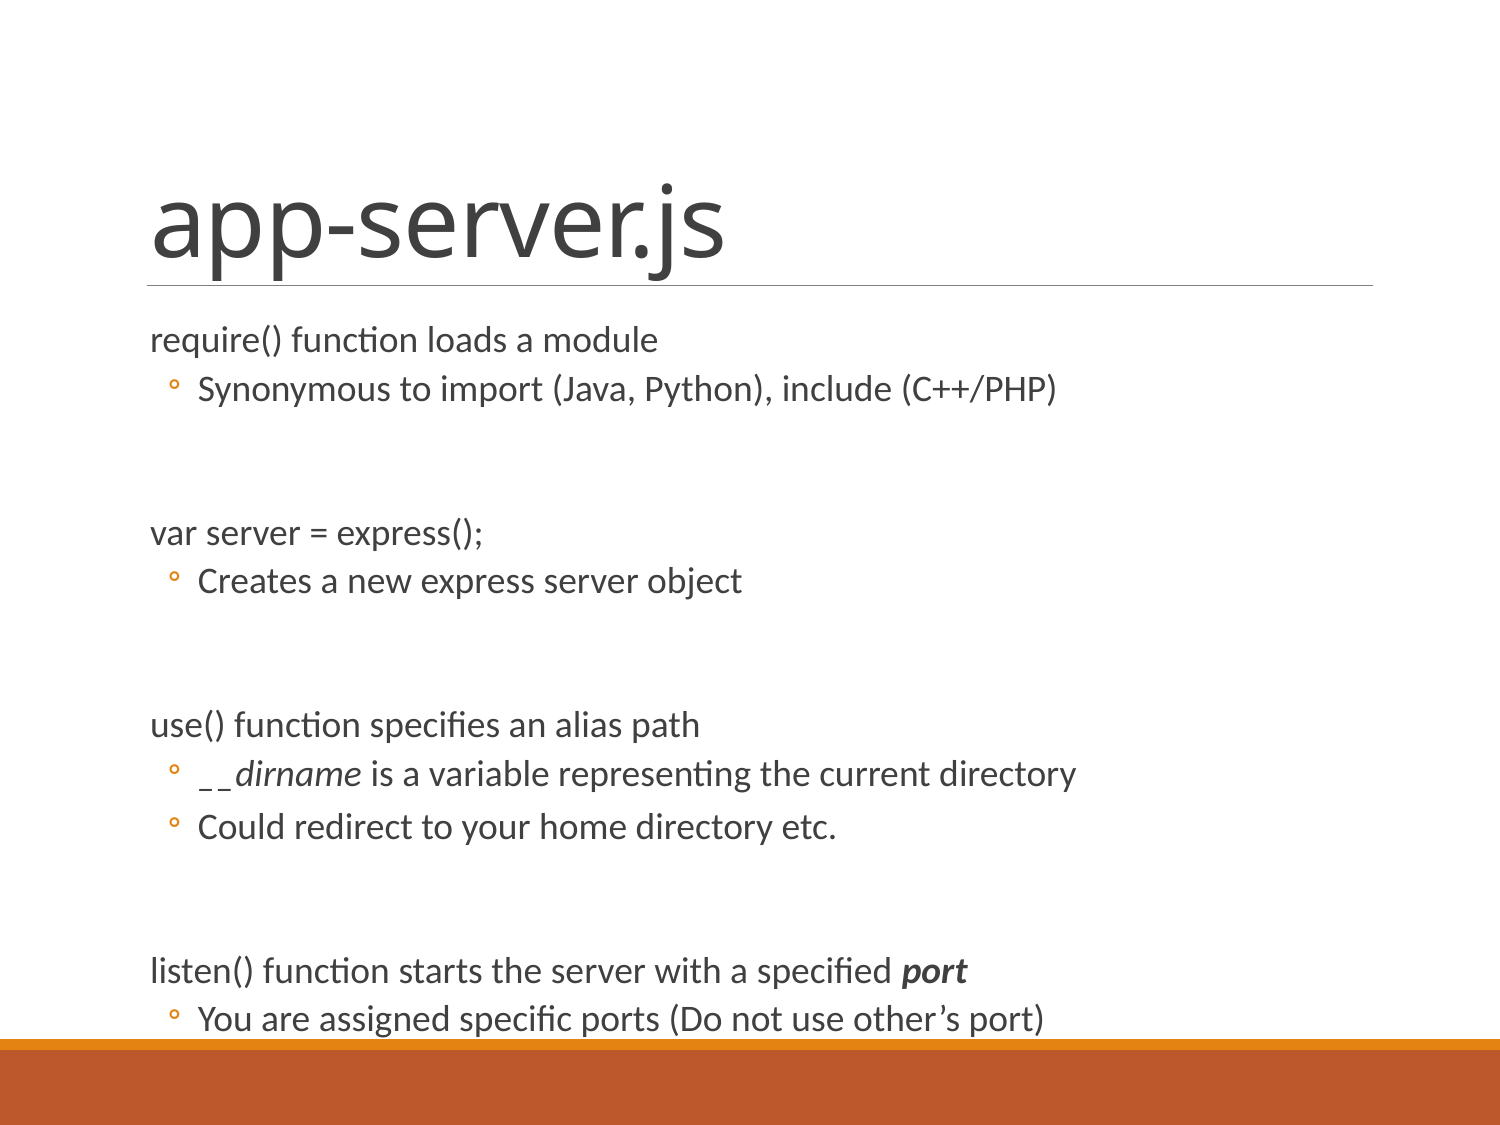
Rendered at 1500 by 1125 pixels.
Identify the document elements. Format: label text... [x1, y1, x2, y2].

title app-server.js [135, 47, 1373, 285]
list require() function loads a module Synonymous to import (Java, Python), include (C++/PHP) var server = express(); Creates a new express server object use() function specifies an alias path __dirname is a variable representing the current directory Could redirect to your home directory etc. listen() function starts the server with a specified port You are assigned specific ports (Do not use other’s port) [135, 312, 1348, 1125]
